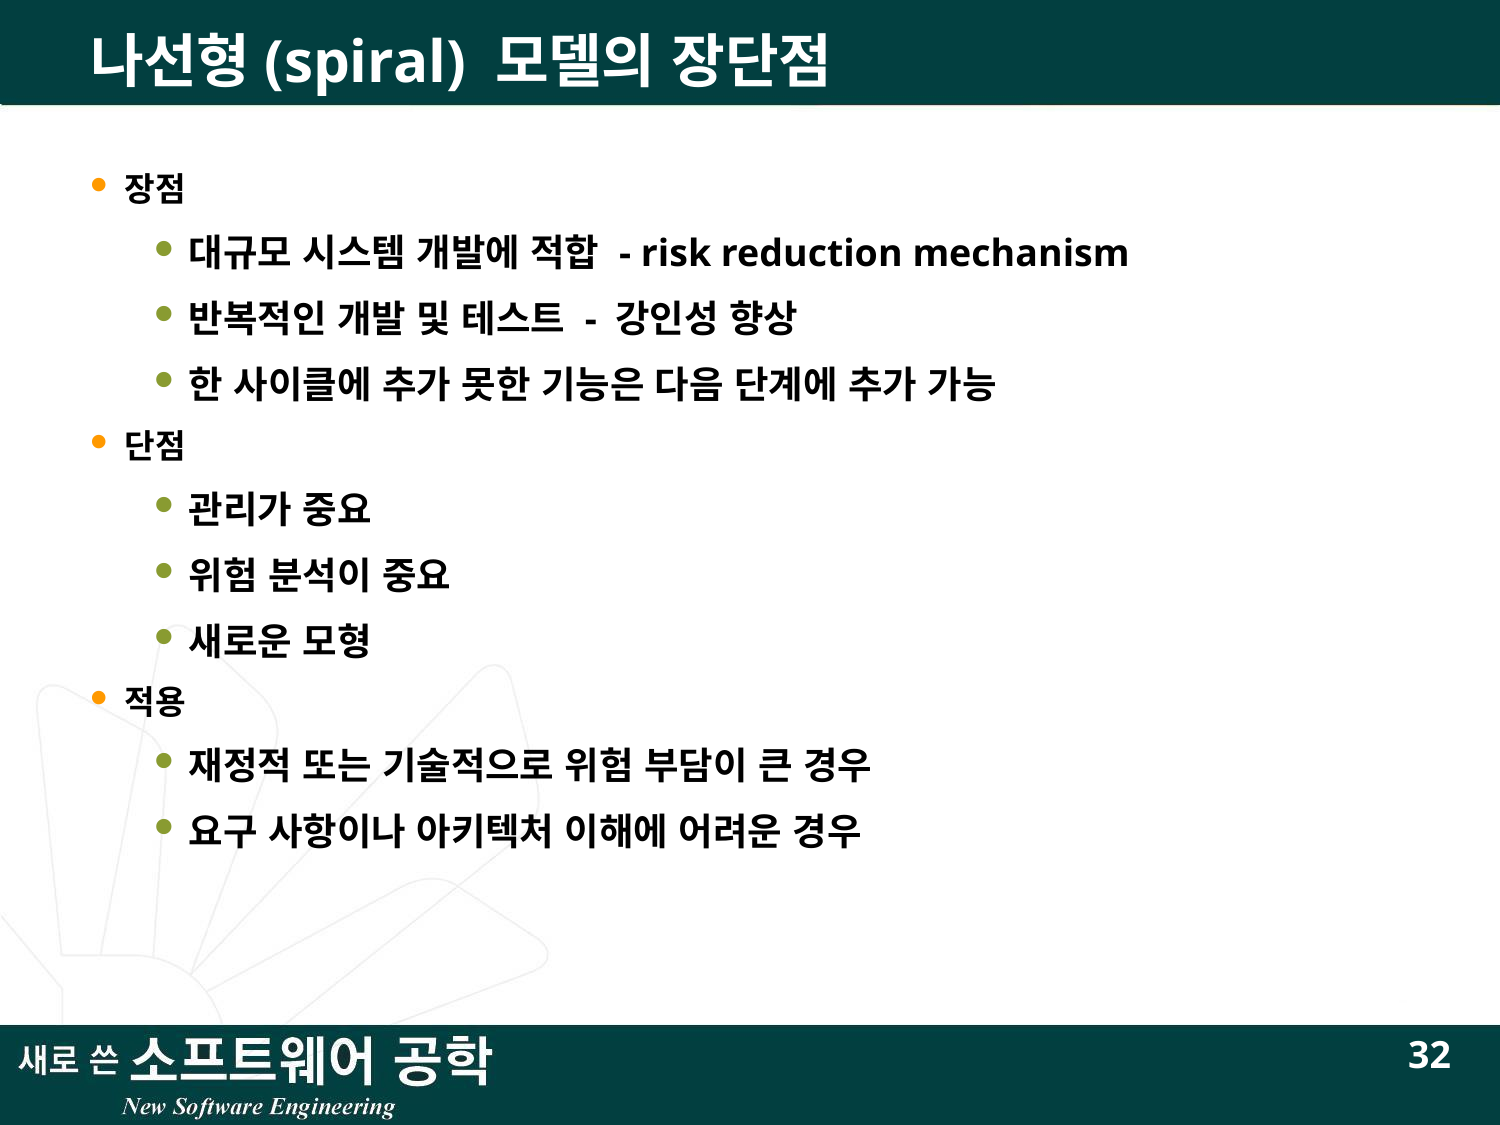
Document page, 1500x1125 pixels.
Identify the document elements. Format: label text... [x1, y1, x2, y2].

list 장점 대규모 시스템 개발에 적합 - risk reduction mechanism 반복적인 개발 및 테스트 - 강인성 향상 한 사이클에 추가 못한 기능은 다음 단계에 추가 가능 단점 관리가 중요 위험 분석이 중요 새로운 모형 적용 재정적 또는 기술적으로 위험 부담이 큰 경우 요구 사항이나 아키텍처 이해에 어려운 경우 [74, 148, 1426, 1006]
title 나선형(spiral) 모델의 장단점 [74, 13, 1426, 106]
picture [0, 0, 1500, 1125]
